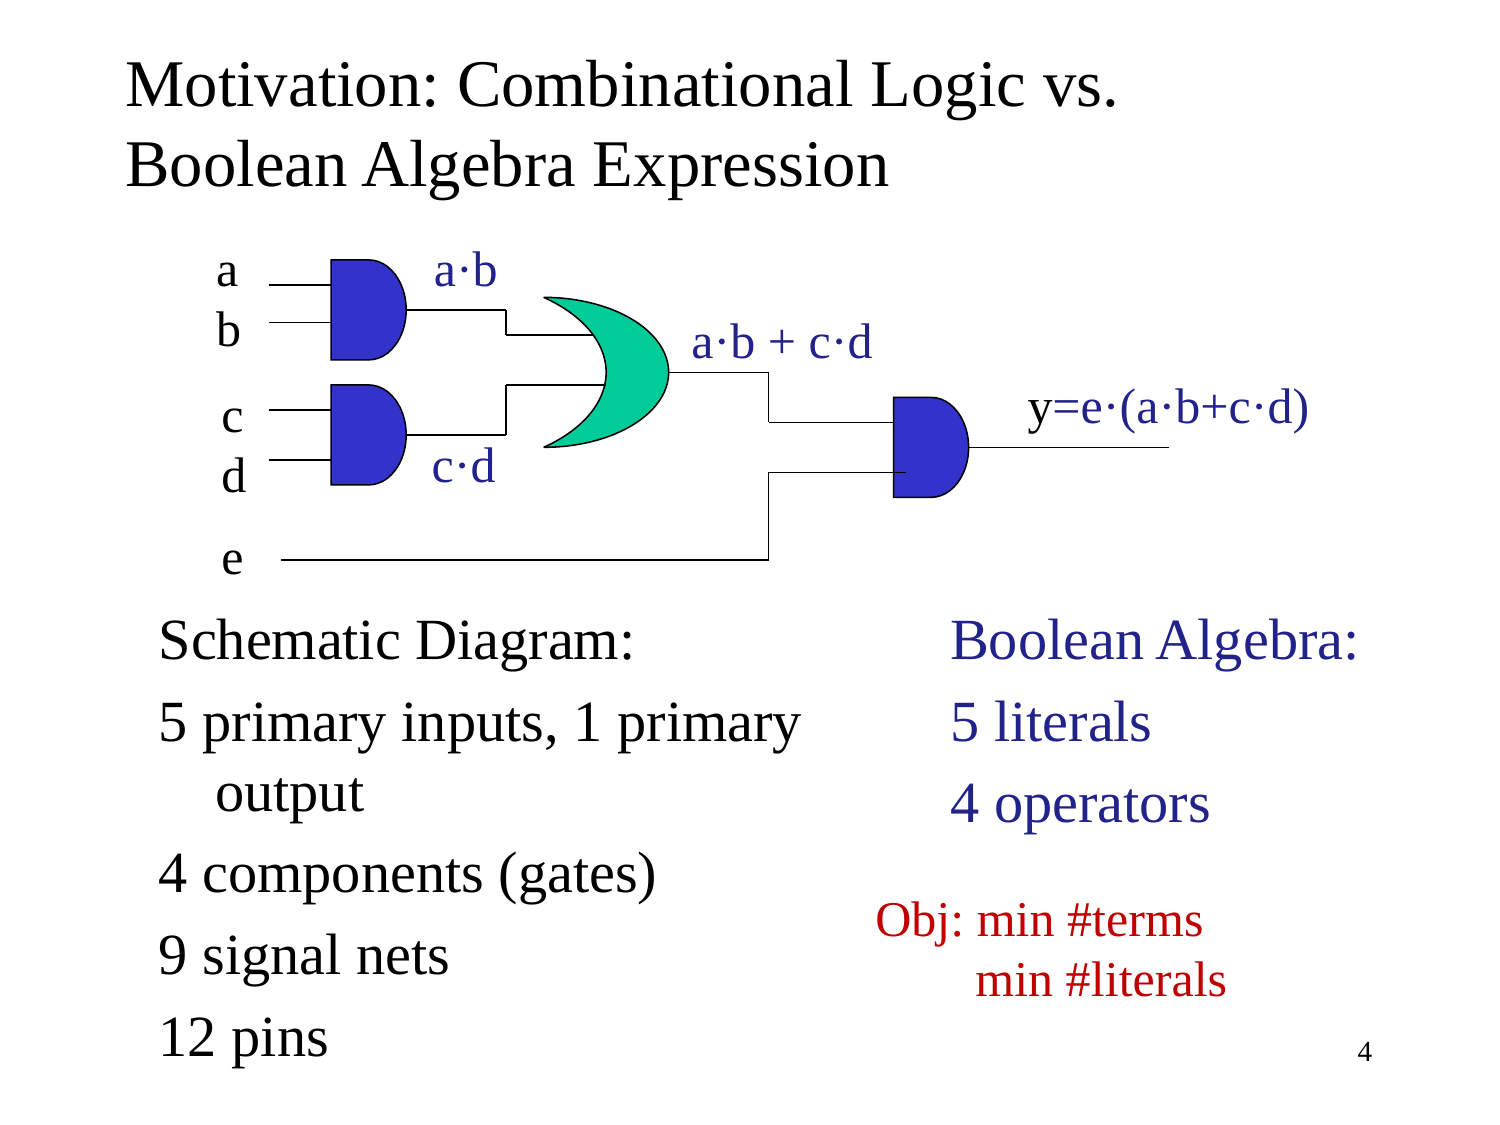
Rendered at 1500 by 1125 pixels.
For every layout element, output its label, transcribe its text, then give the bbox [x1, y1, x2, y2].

title Motivation: Combinational Logic vs. Boolean Algebra Expression [110, 41, 1336, 198]
list Schematic Diagram: 5 primary inputs, 1 primary output 4 components (gates) 9 signal nets 12 pins [143, 593, 861, 1009]
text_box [200, 228, 1327, 592]
text_box Obj: min #terms min #literals [860, 879, 1405, 1015]
text_box Boolean Algebra: 5 literals 4 operators [935, 593, 1392, 879]
text_box 4 [1074, 1024, 1388, 1100]
